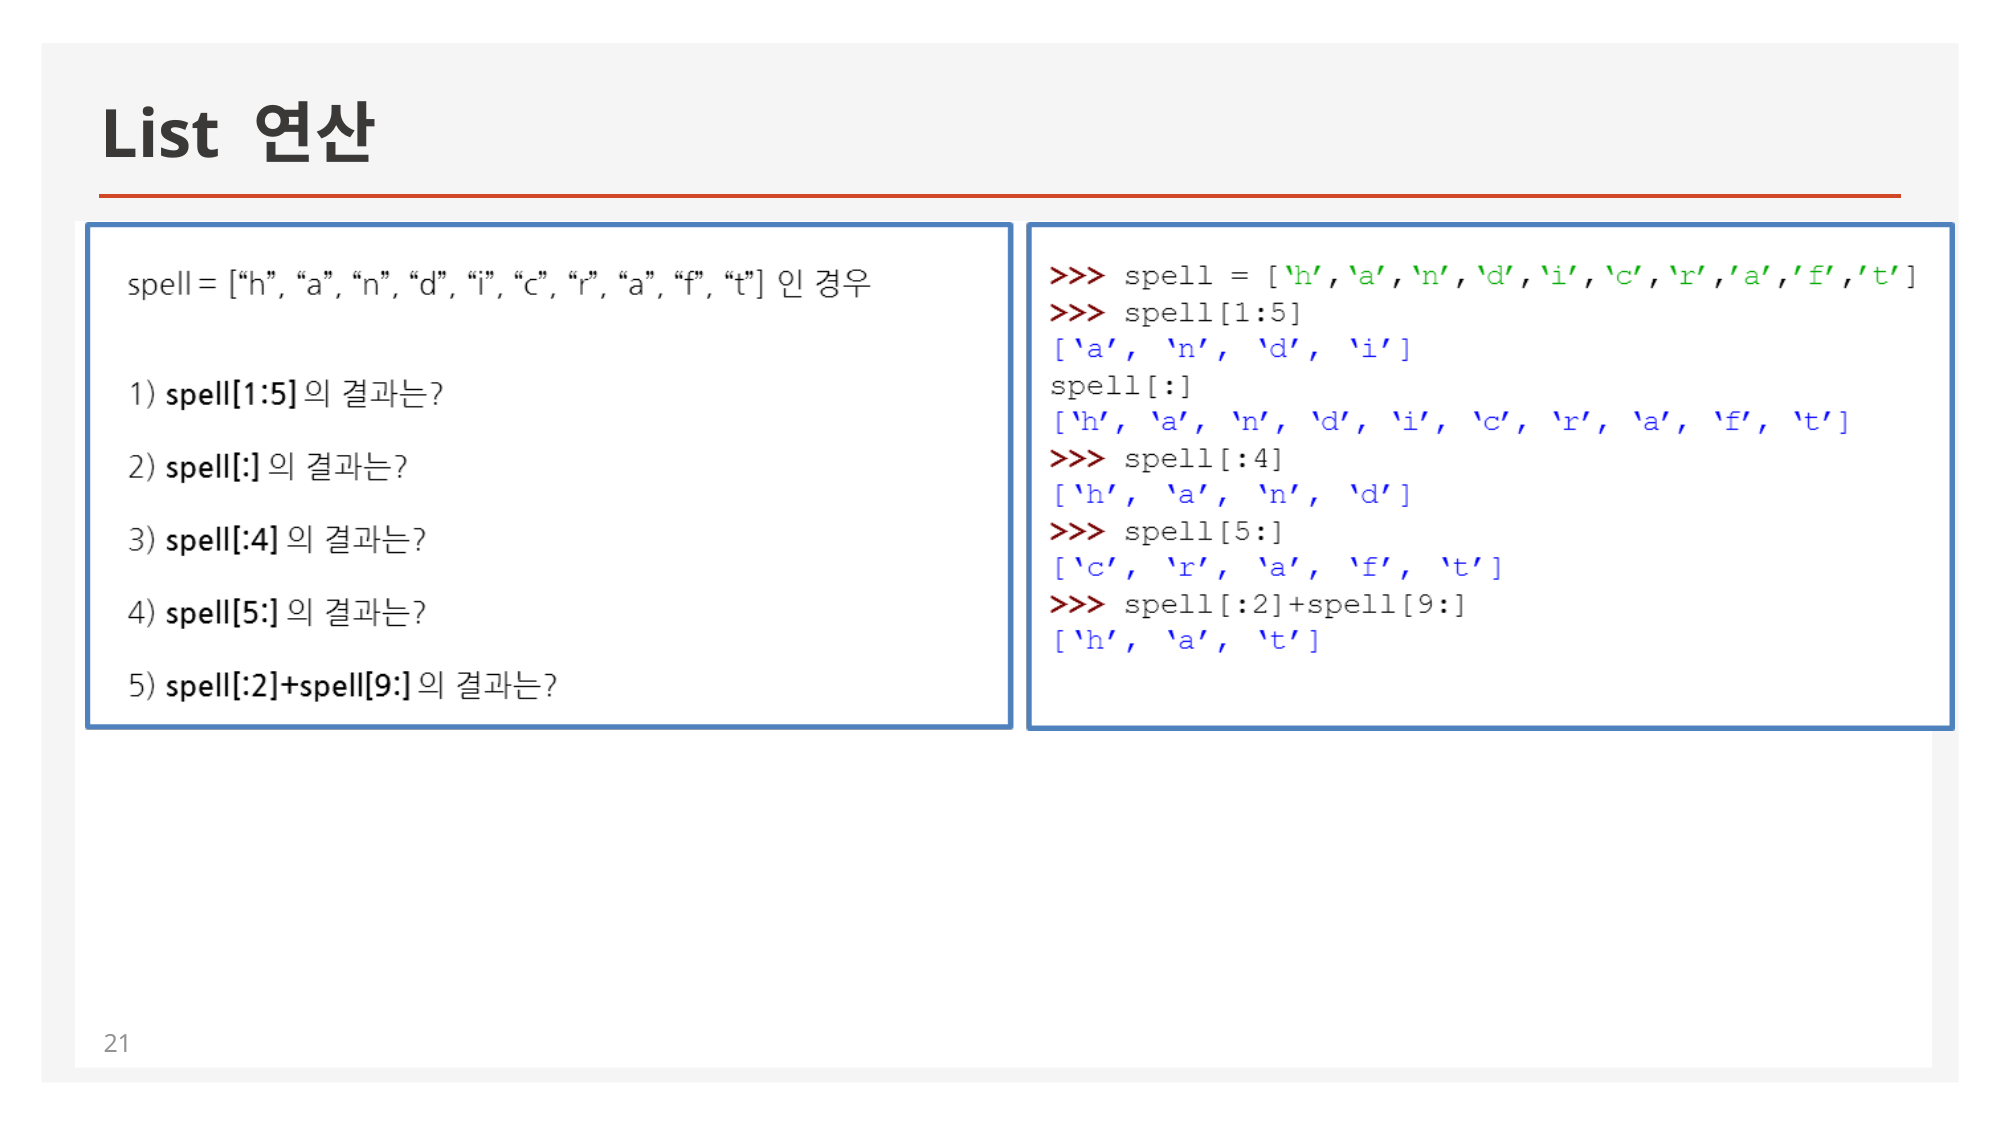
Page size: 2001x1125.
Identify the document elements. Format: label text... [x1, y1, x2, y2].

slide_number 21 [88, 1015, 626, 1075]
title List 연산 [85, 73, 1465, 179]
picture [85, 222, 1955, 731]
